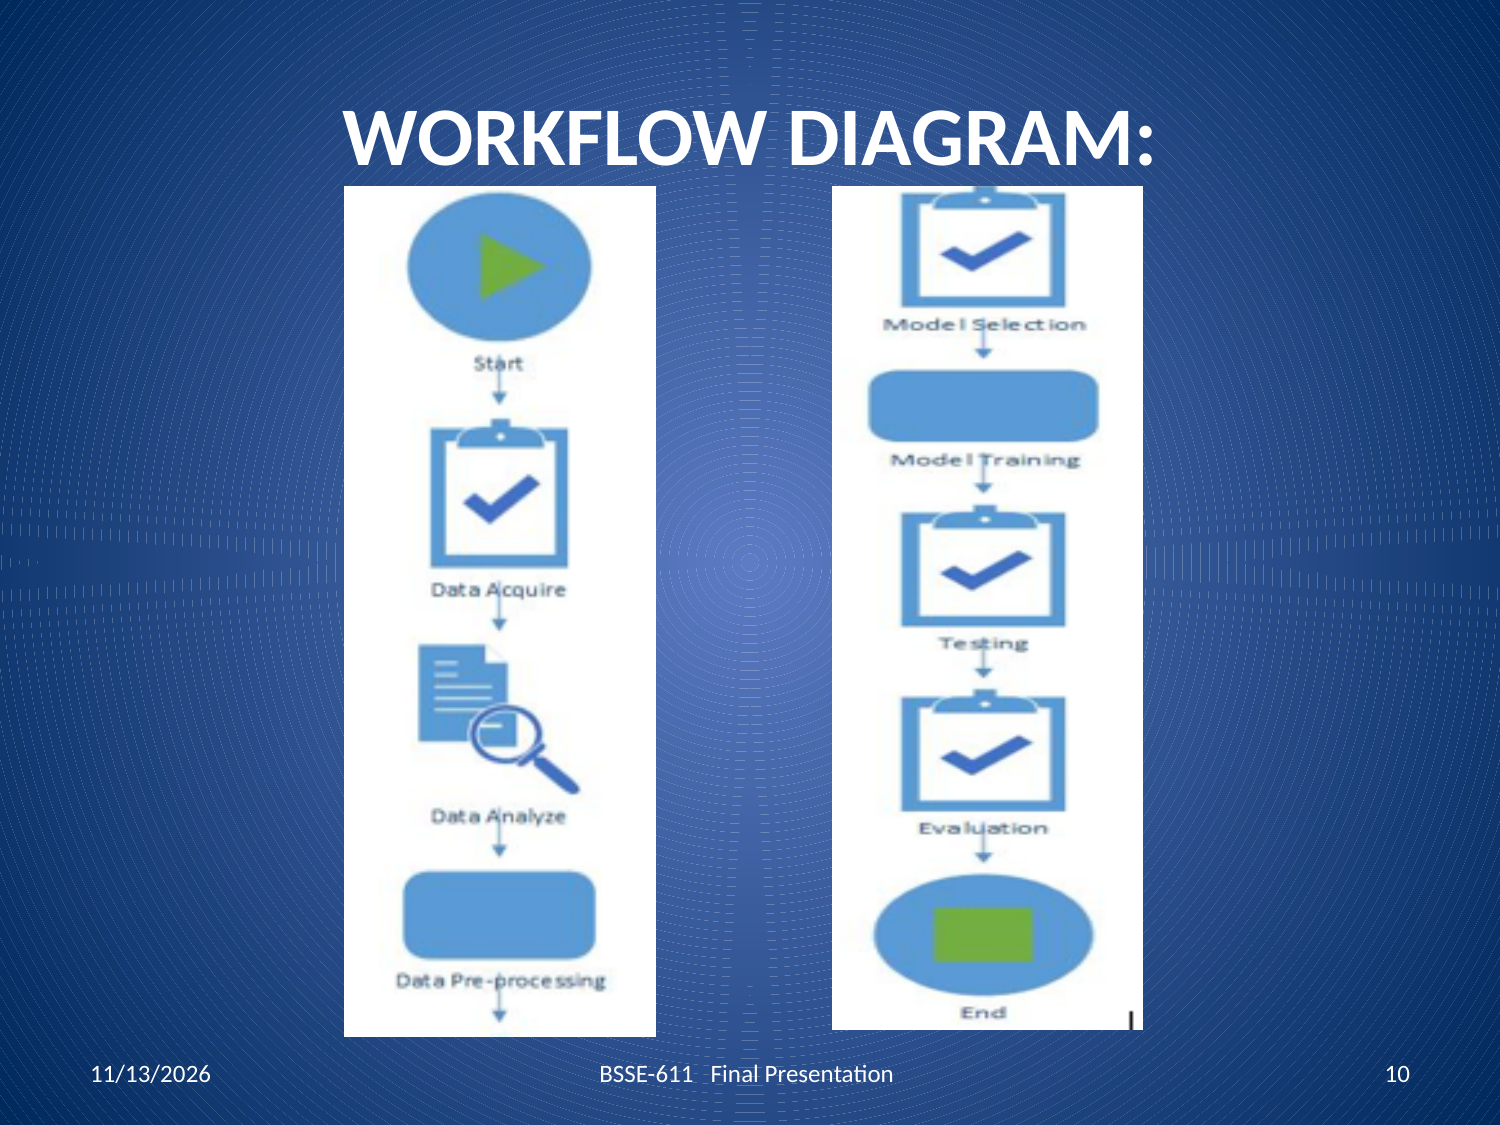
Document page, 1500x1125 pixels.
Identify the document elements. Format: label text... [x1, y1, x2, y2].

slide_number 10 [1074, 1042, 1425, 1103]
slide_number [75, 1042, 425, 1103]
title Workflow diagram: [112, 75, 1388, 299]
picture [831, 186, 1143, 1030]
footer BSSE-611 Final Presentation [512, 1042, 988, 1103]
picture [344, 186, 656, 1037]
